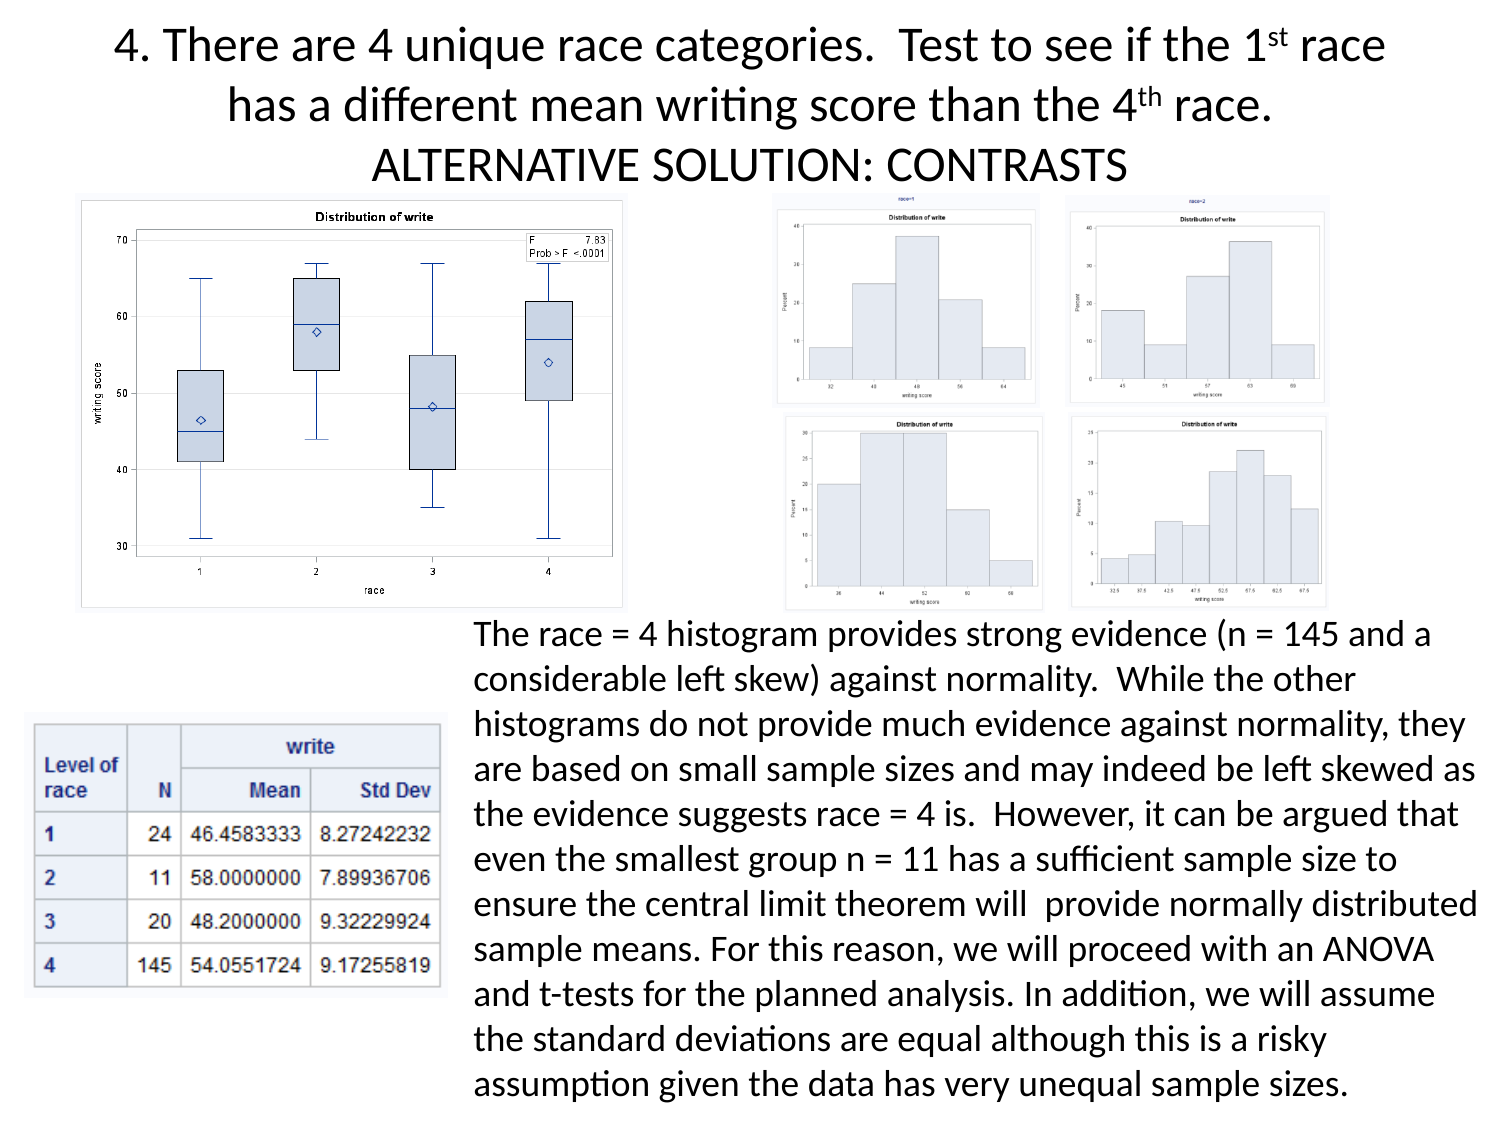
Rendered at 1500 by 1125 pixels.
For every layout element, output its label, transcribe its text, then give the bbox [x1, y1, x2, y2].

picture [772, 193, 1040, 409]
title 4. There are 4 unique race categories. Test to see if the 1st race has a different mean writing score than the 4th race. ALTERNATIVE SOLUTION: CONTRASTS [75, 37, 1425, 225]
picture [1064, 195, 1330, 407]
picture [24, 712, 449, 999]
picture [74, 193, 629, 613]
text_box The race = 4 histogram provides strong evidence (n = 145 and a considerable left skew) against normality. While the other histograms do not provide much evidence against normality, they are based on small sample sizes and may indeed be left skewed as the evidence suggests race = 4 is. However, it can be argued that even the smallest group n = 11 has a sufficient sample size to ensure the central limit theorem will provide normally distributed sample means. For this reason, we will proceed with an ANOVA and t-tests for the planned analysis. In addition, we will assume the standard deviations are equal although this is a risky assumption given the data has very unequal sample sizes. [458, 601, 1499, 1111]
picture [1068, 412, 1330, 612]
picture [782, 412, 1046, 613]
